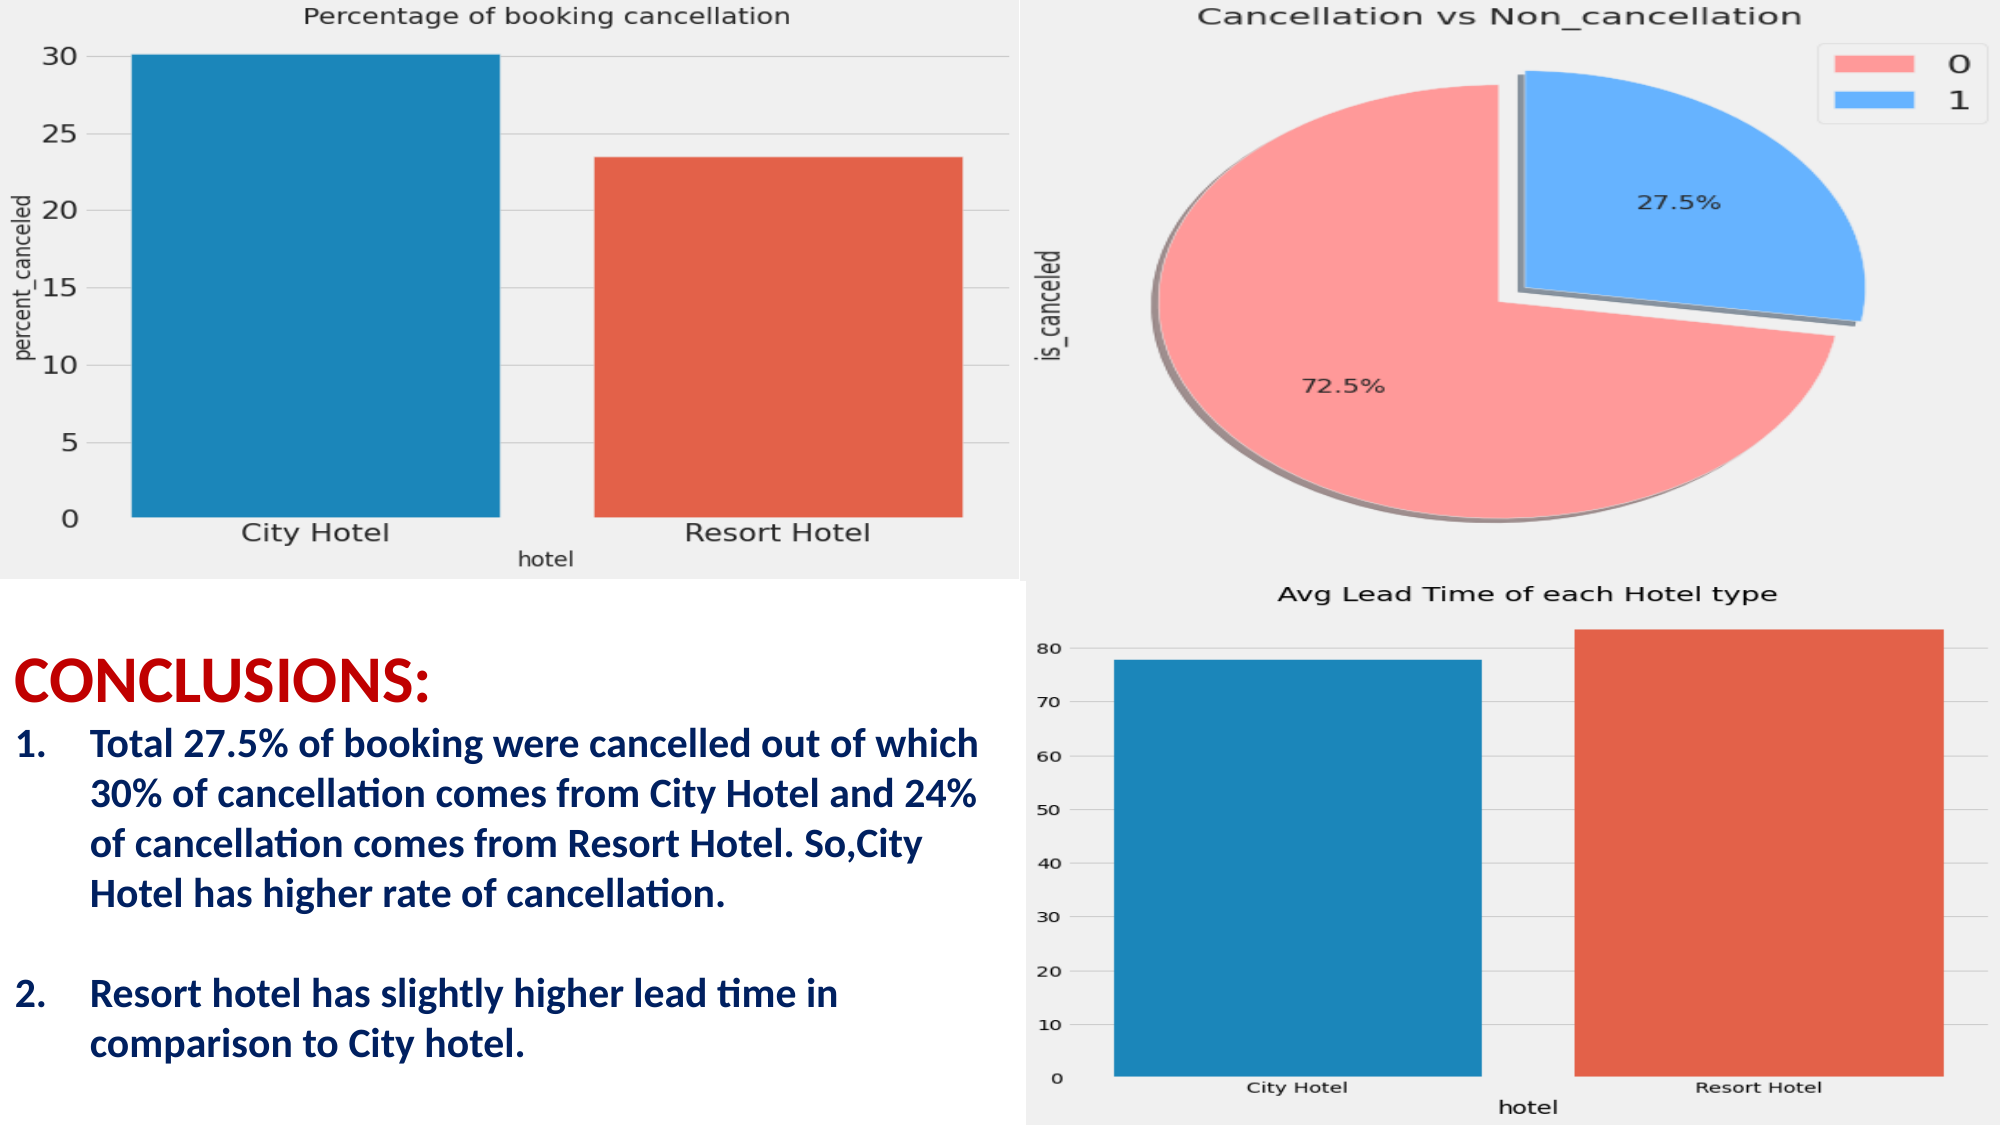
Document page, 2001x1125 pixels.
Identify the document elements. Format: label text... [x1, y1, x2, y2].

picture [1020, 0, 2000, 1125]
picture [0, 0, 1019, 579]
text_box CONCLUSIONS: Total 27.5% of booking were cancelled out of which 30% of cancellation comes from City Hotel and 24% of cancellation comes from Resort Hotel. So,City Hotel has higher rate of cancellation. Resort hotel has slightly higher lead time in comparison to City hotel. [0, 628, 1026, 1073]
